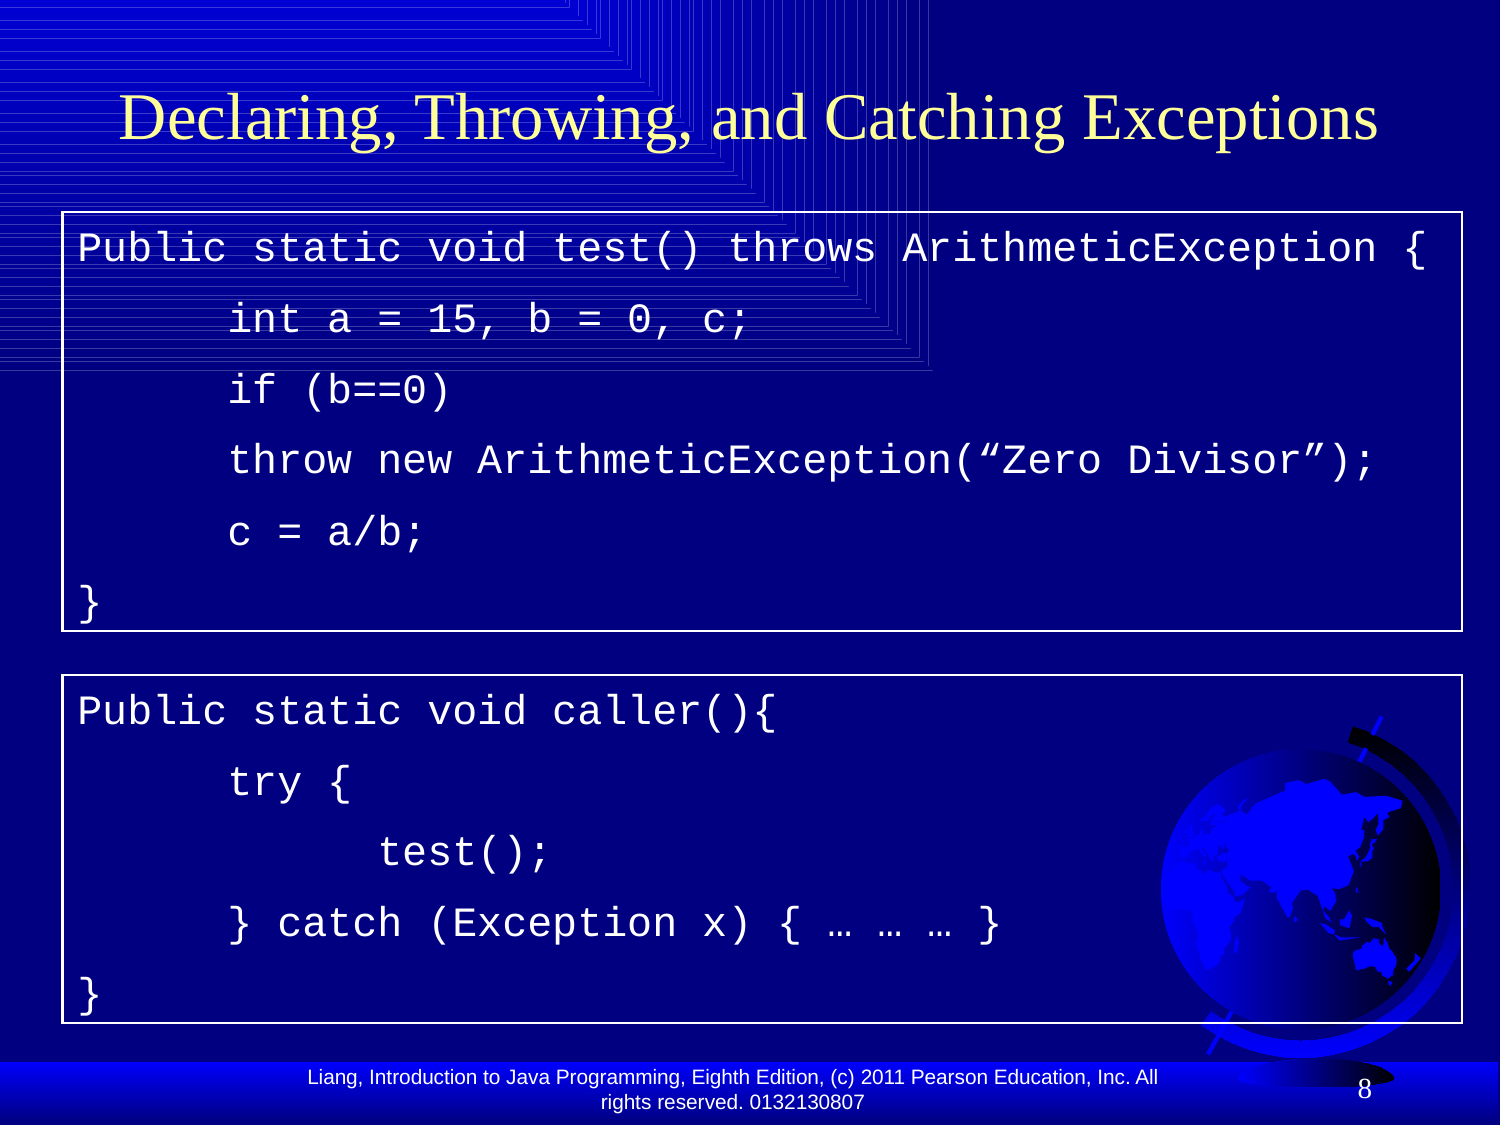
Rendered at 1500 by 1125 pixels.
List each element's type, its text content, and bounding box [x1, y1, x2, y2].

slide_number 8 [1074, 1049, 1388, 1125]
text_box Public static void caller(){ try { test(); } catch (Exception x) { … … … } } [62, 675, 1463, 1024]
text_box Public static void test() throws ArithmeticException { int a = 15, b = 0, c; if (b==0) throw new ArithmeticException(“Zero Divisor”); c = a/b; } [62, 212, 1463, 632]
title Declaring, Throwing, and Catching Exceptions [50, 62, 1450, 163]
